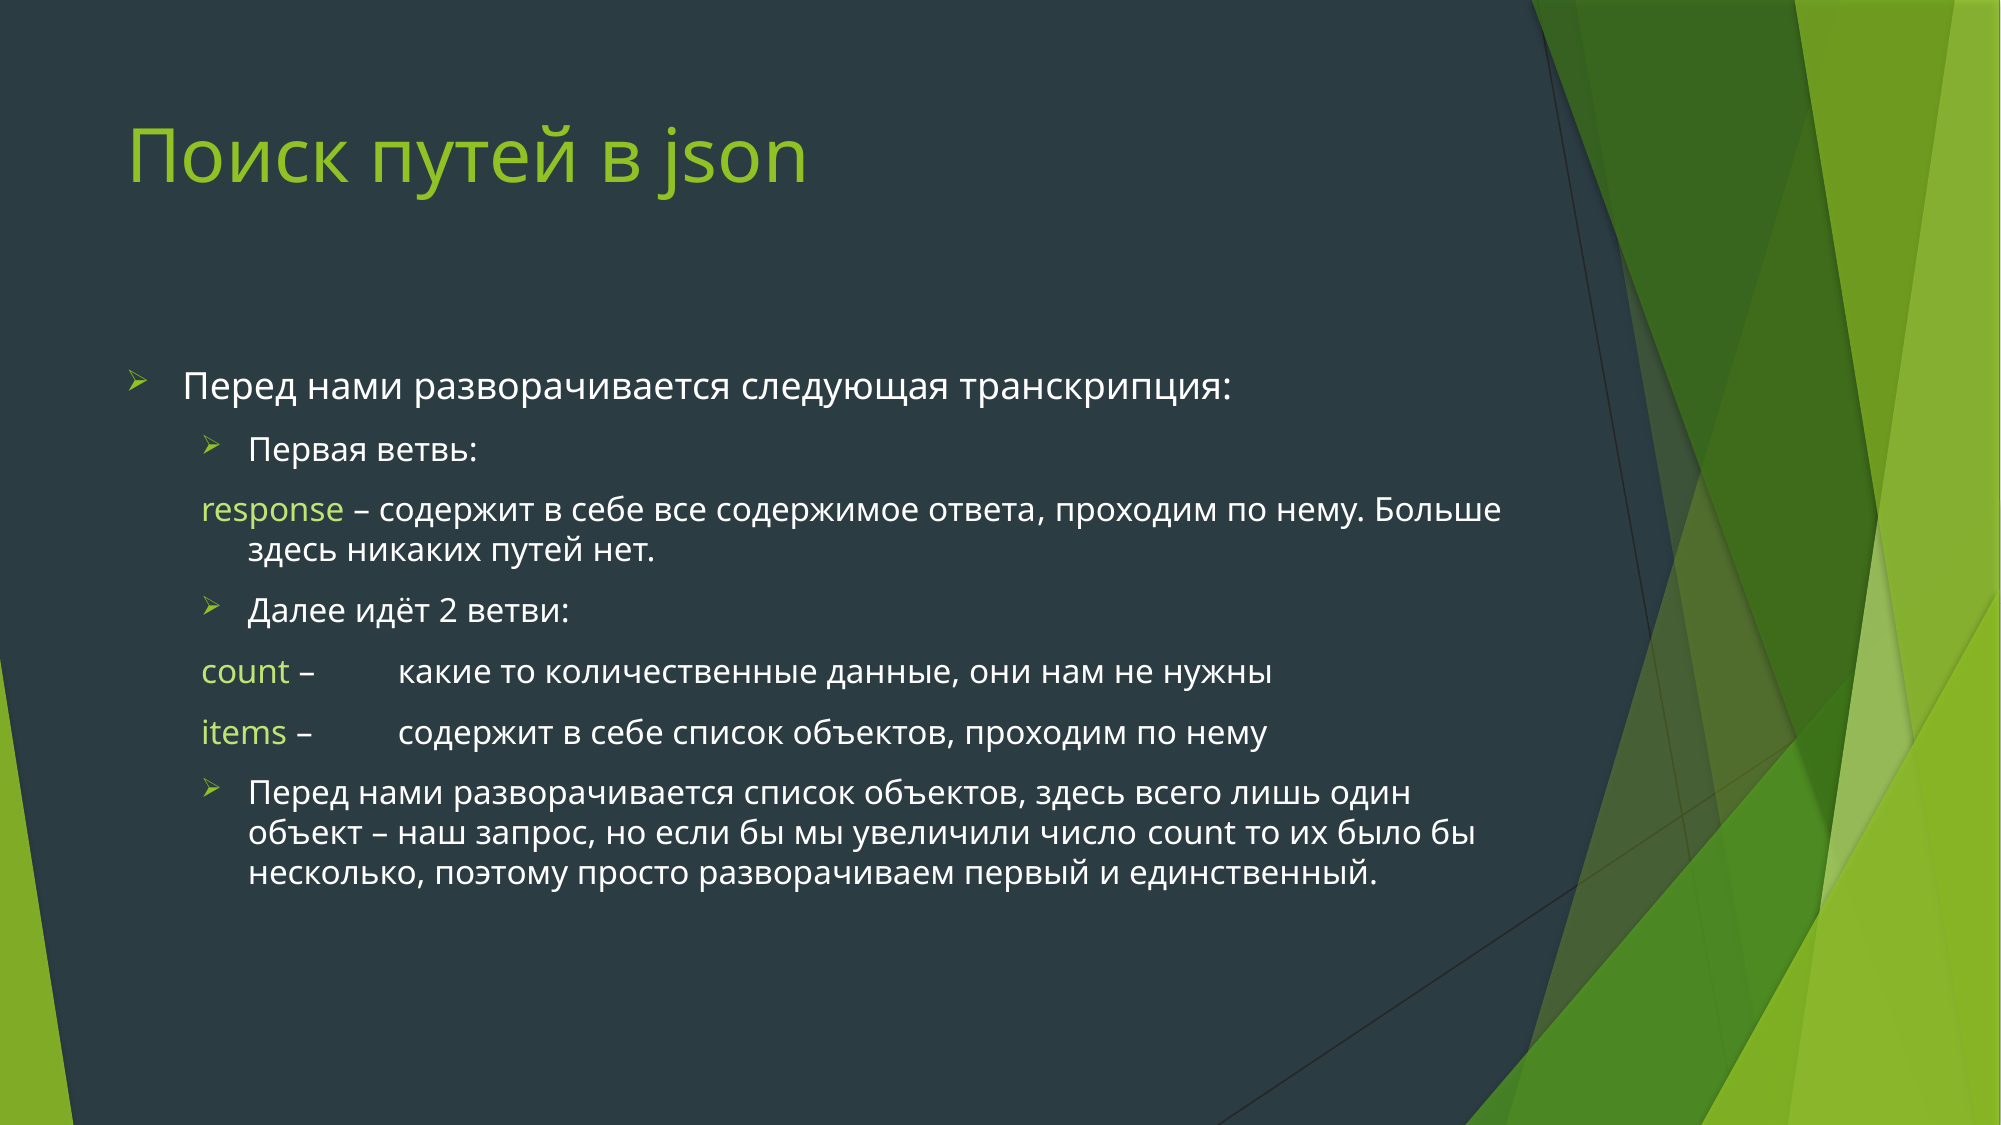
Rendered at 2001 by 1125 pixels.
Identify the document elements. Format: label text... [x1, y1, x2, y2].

list Перед нами разворачивается следующая транскрипция: Первая ветвь: response – содержит в себе все содержимое ответа, проходим по нему. Больше здесь никаких путей нет. Далее идёт 2 ветви: count – какие то количественные данные, они нам не нужны items – содержит в себе список объектов, проходим по нему Перед нами разворачивается список объектов, здесь всего лишь один объект – наш запрос, но если бы мы увеличили число count то их было бы несколько, поэтому просто разворачиваем первый и единственный. [111, 354, 1522, 992]
title Поиск путей в json [111, 99, 1522, 274]
